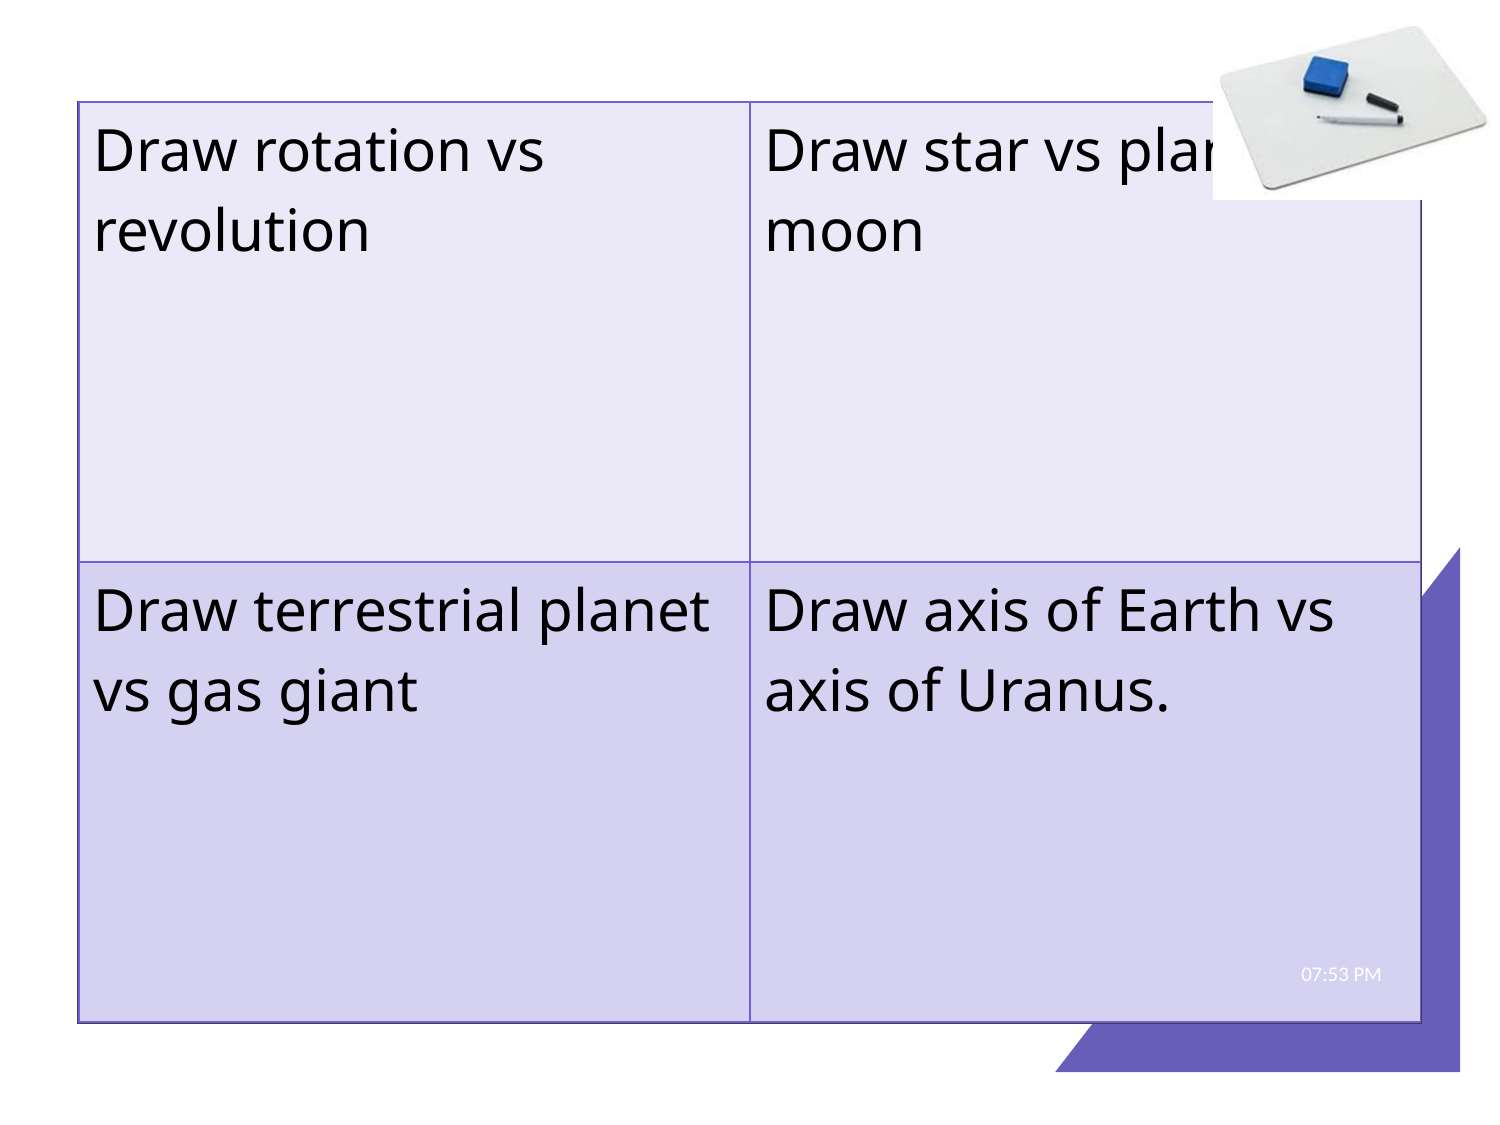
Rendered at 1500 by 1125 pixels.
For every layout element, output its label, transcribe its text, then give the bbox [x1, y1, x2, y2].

text_box [1052, 544, 1462, 1074]
table_header Draw rotation vs revolution [80, 103, 749, 561]
table_header Draw star vs planet vs moon [751, 103, 1420, 561]
table_cell Draw terrestrial planet vs gas giant [80, 563, 749, 1021]
picture [1213, 26, 1492, 200]
text_box [0, 0, 1500, 1125]
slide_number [1112, 946, 1397, 1007]
table_cell Draw axis of Earth vs axis of Uranus. [751, 563, 1420, 1021]
